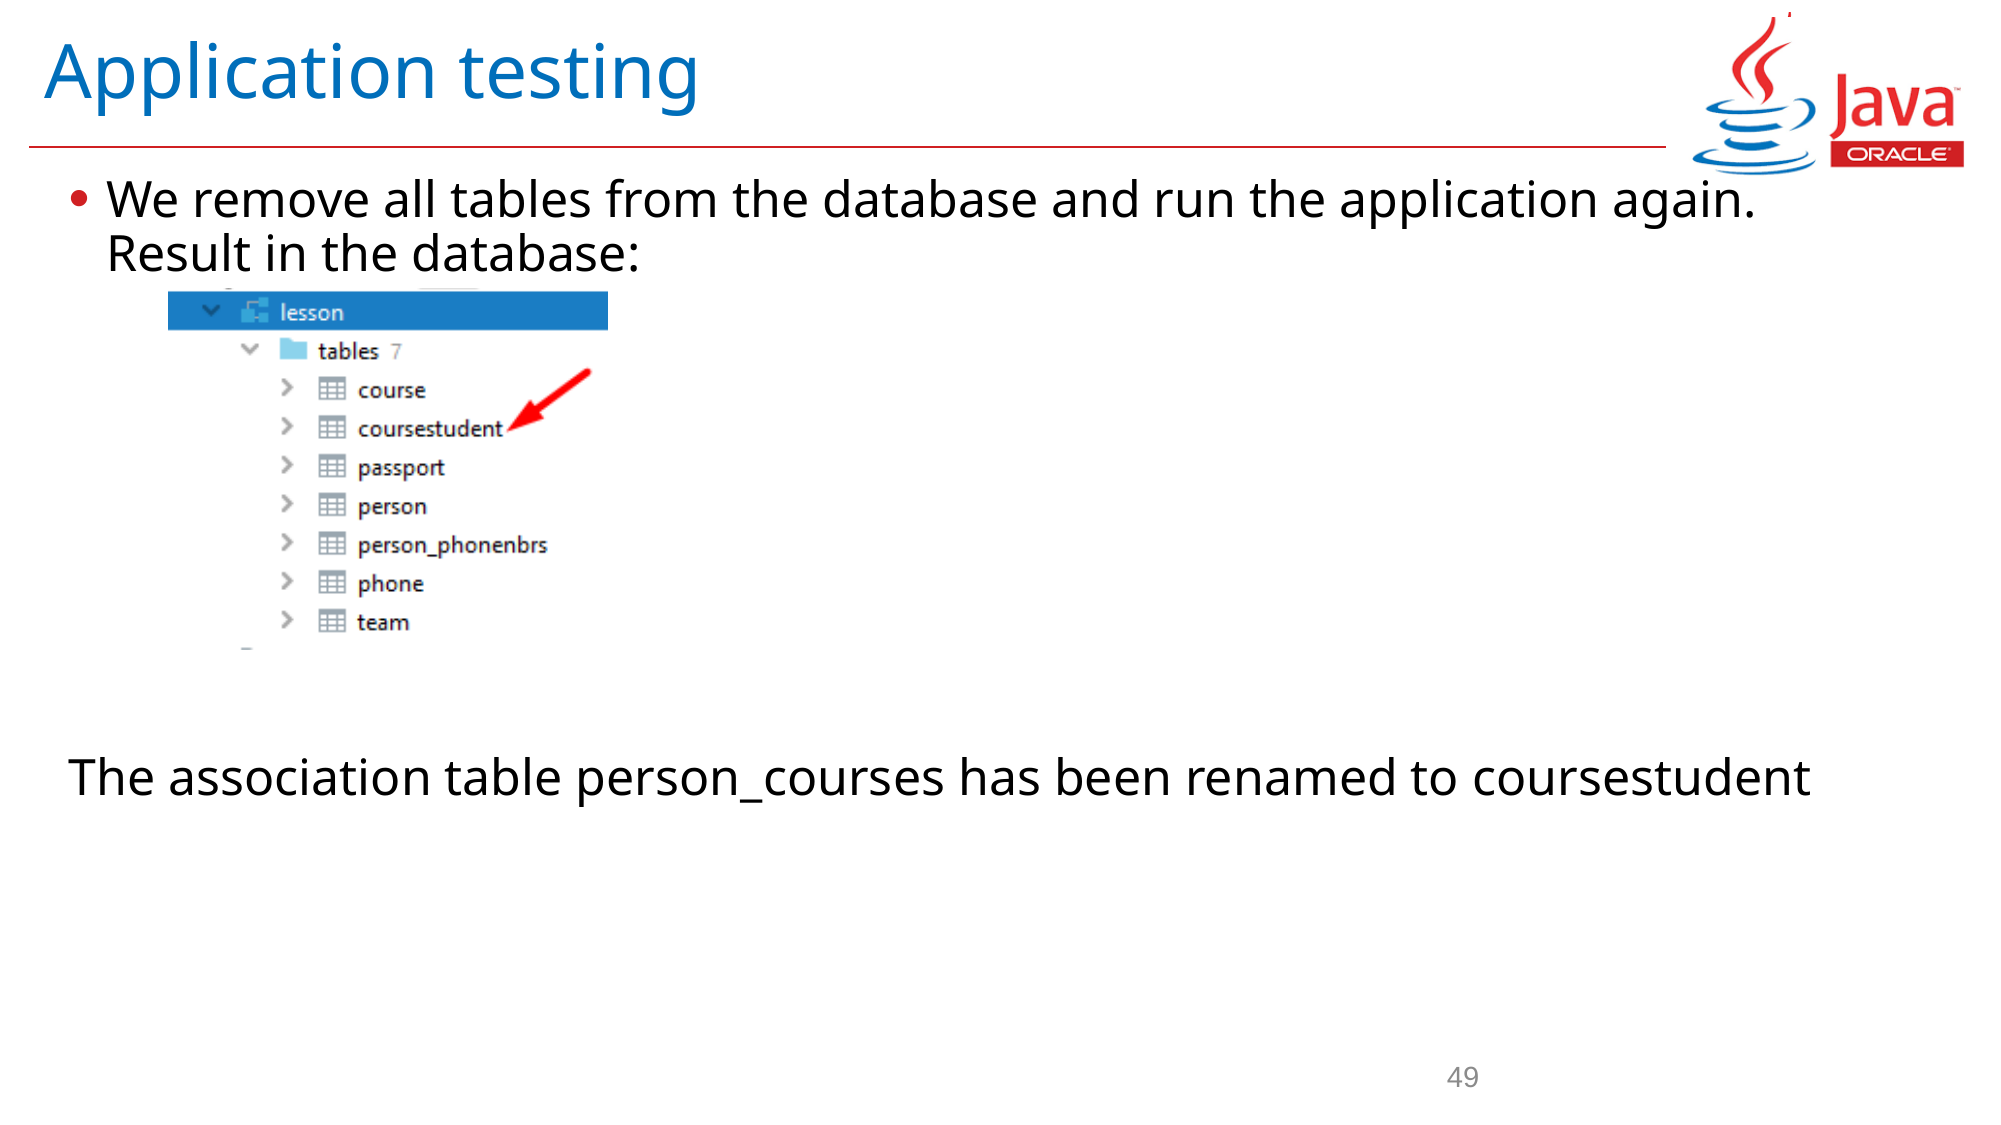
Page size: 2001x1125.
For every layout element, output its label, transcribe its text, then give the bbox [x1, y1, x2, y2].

slide_number 49 [1388, 1051, 1495, 1125]
picture [168, 288, 608, 650]
picture [1665, 12, 1994, 184]
title Application testing [29, 26, 1683, 147]
list We remove all tables from the database and run the application again. Result in the database: The association table person_courses has been renamed to coursestudent [53, 166, 1856, 1074]
